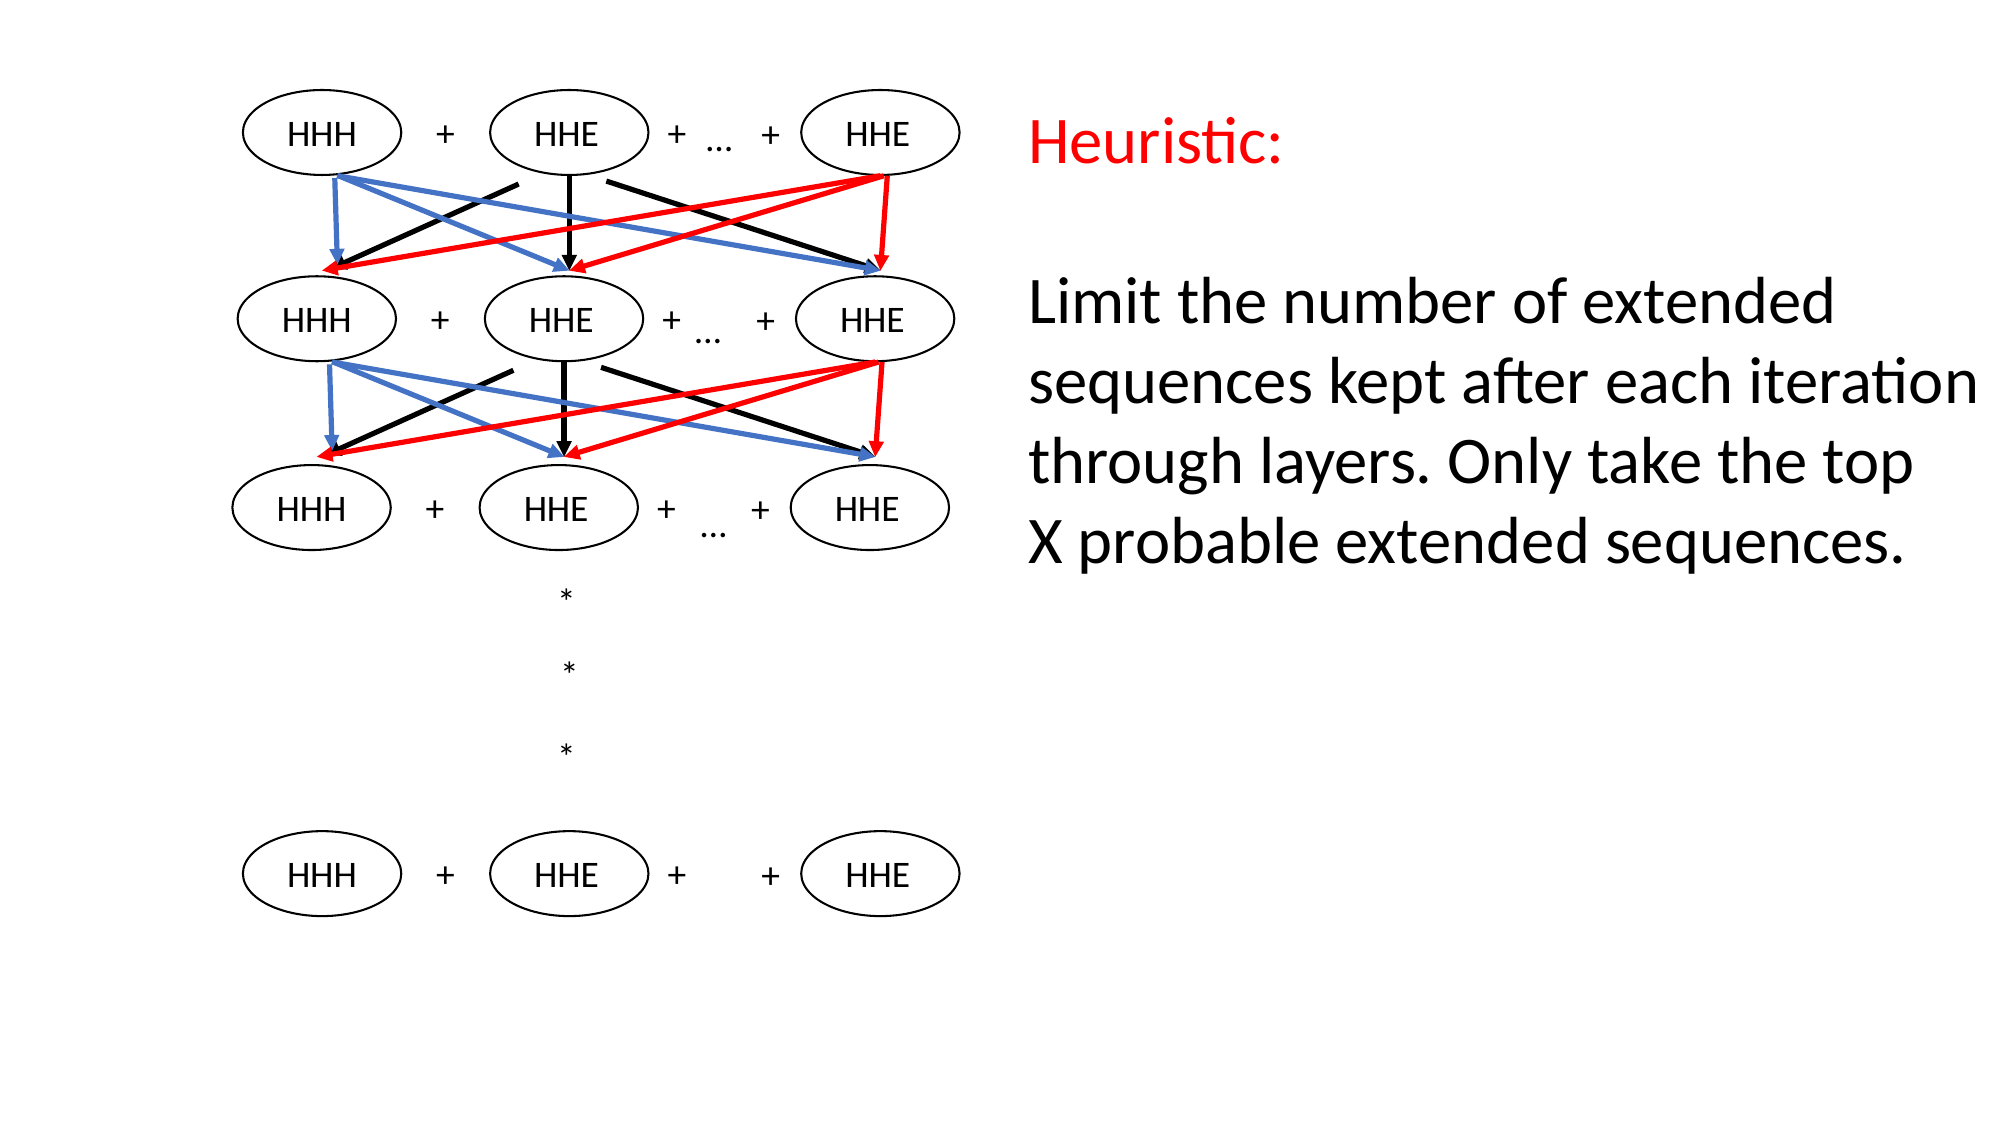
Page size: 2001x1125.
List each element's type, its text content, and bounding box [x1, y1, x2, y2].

text_box [489, 830, 650, 918]
text_box … [680, 298, 736, 359]
text_box [231, 464, 392, 552]
text_box + [410, 476, 460, 537]
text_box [879, 361, 883, 457]
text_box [884, 175, 888, 271]
text_box [483, 275, 645, 361]
text_box … [691, 106, 748, 167]
text_box + [642, 476, 691, 537]
text_box … [685, 492, 742, 553]
text_box [800, 88, 961, 176]
text_box + [421, 842, 470, 903]
text_box + [736, 477, 786, 537]
text_box + [652, 101, 702, 162]
text_box + [421, 101, 470, 162]
text_box [489, 88, 650, 175]
text_box * [545, 643, 594, 703]
text_box + [652, 842, 702, 903]
text_box [236, 275, 398, 363]
text_box [789, 464, 951, 552]
text_box [241, 830, 403, 918]
text_box * [542, 725, 591, 786]
text_box Heuristic: Limit the number of extended sequences kept after each iteration through layers. Only take the top X probable extended sequences. [1013, 89, 1995, 585]
text_box + [746, 102, 796, 162]
text_box [794, 275, 956, 362]
text_box * [542, 570, 591, 631]
text_box + [416, 287, 465, 348]
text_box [316, 361, 876, 457]
text_box + [746, 843, 796, 904]
text_box [800, 830, 961, 918]
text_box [322, 175, 881, 271]
text_box + [647, 287, 697, 348]
text_box + [741, 288, 791, 349]
text_box [241, 88, 403, 177]
text_box [478, 464, 640, 552]
